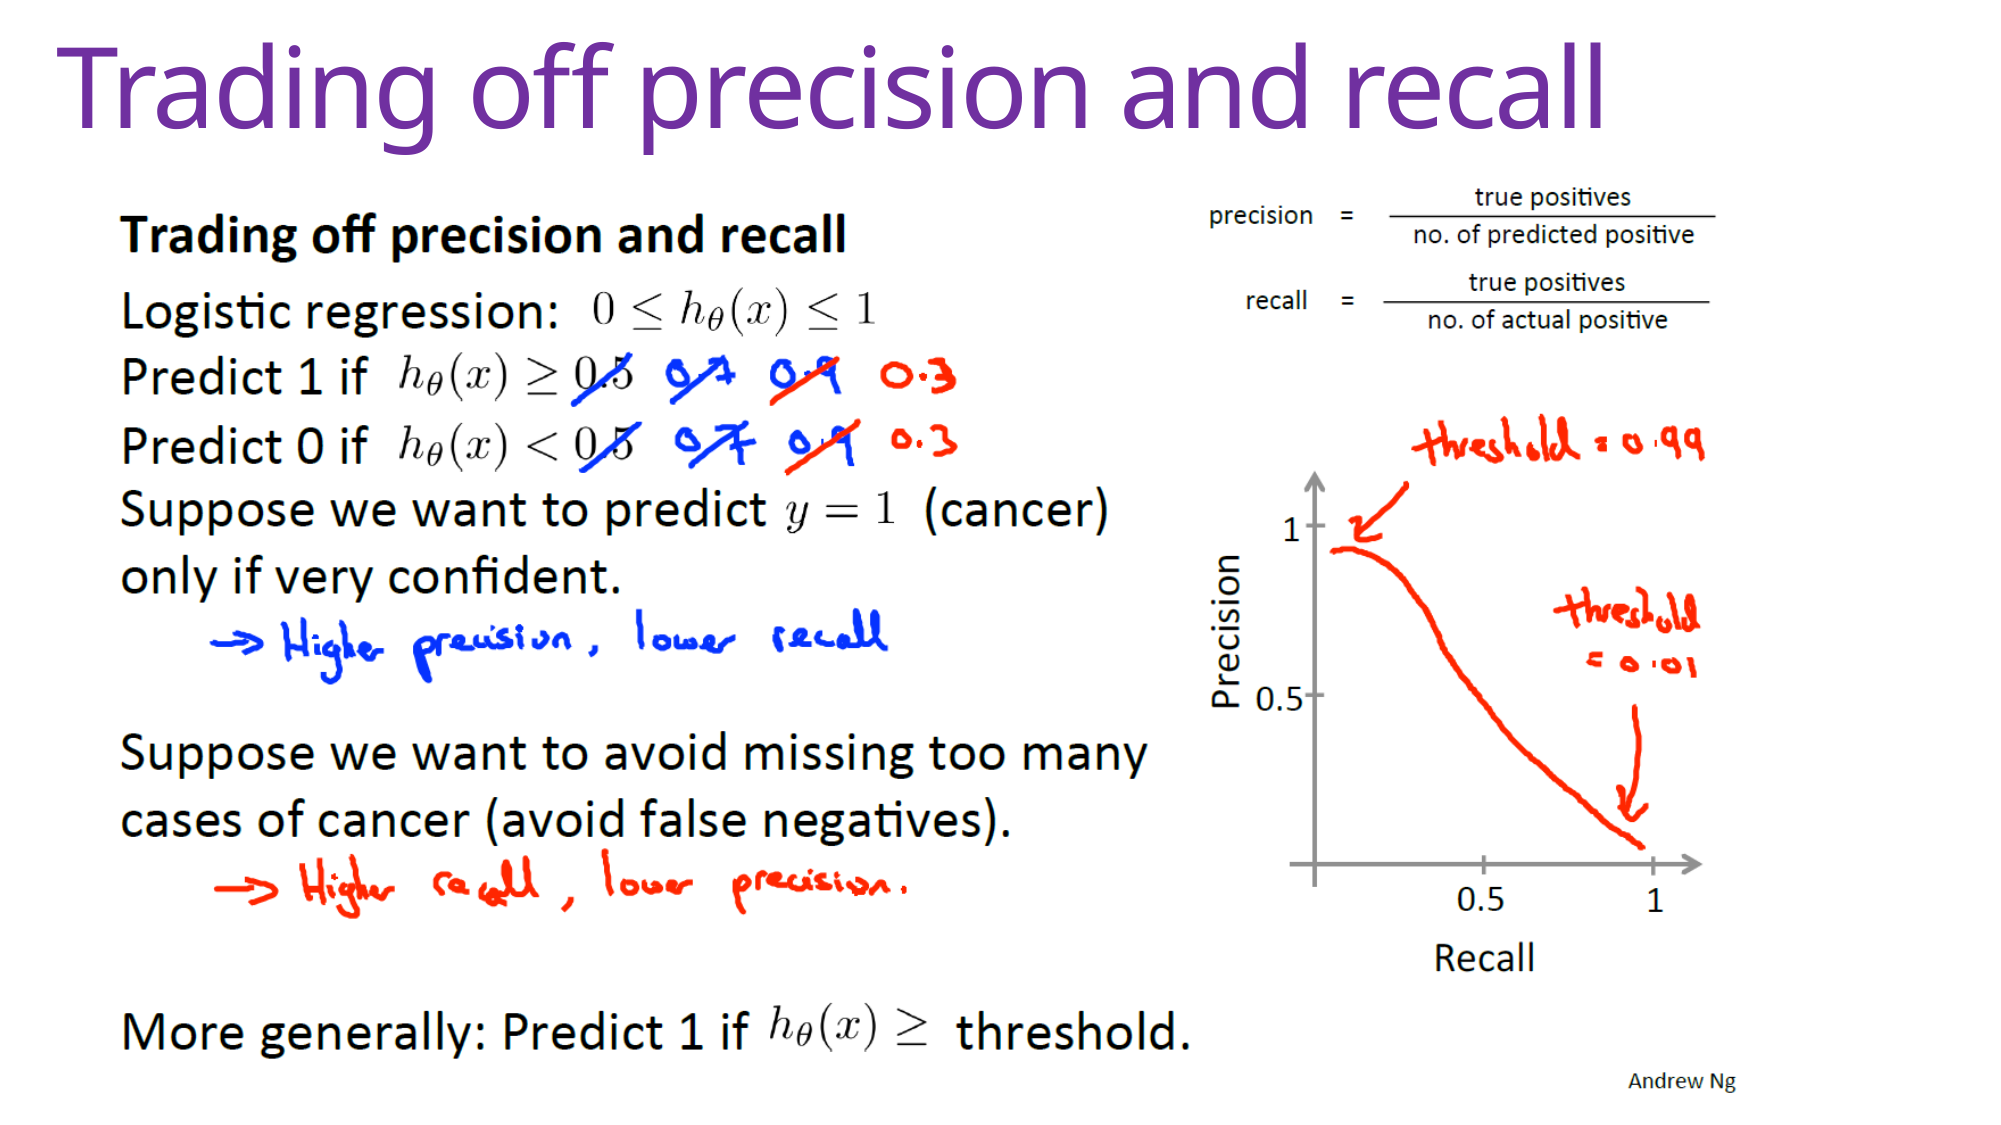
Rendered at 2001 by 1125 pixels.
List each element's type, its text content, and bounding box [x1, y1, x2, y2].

slide_number 11 [1520, 6, 2000, 183]
title Trading oﬀ precision and recall [41, 5, 1945, 183]
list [55, 175, 1740, 1095]
